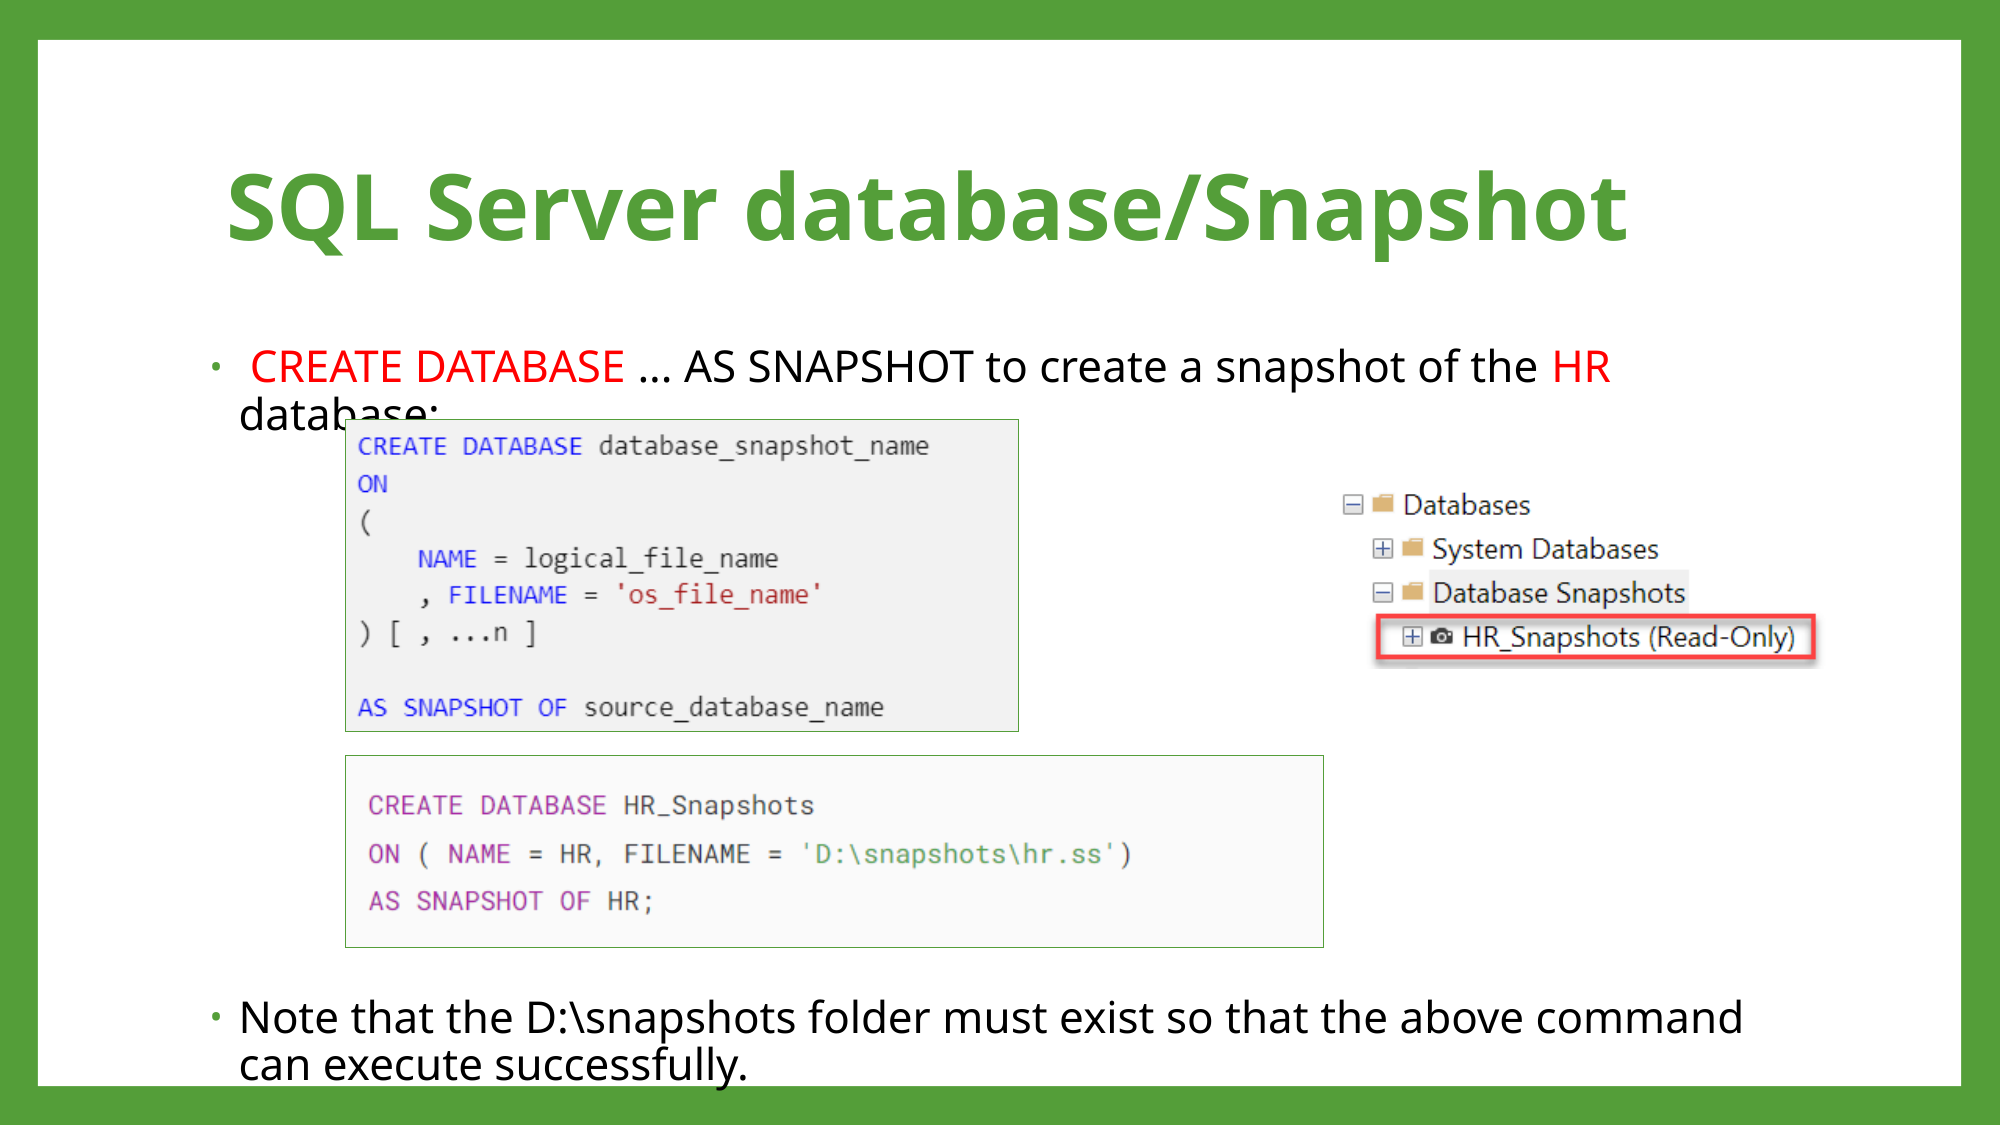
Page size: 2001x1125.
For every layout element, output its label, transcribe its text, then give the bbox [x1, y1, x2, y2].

picture [344, 419, 1019, 733]
picture [344, 755, 1324, 949]
title SQL Server database/Snapshot [187, 99, 1808, 323]
list CREATE DATABASE ... AS SNAPSHOT to create a snapshot of the HR database: Note that the D:\snapshots folder must exist so that the above command can execute successfully. [187, 337, 1808, 1101]
picture [1322, 482, 1946, 670]
